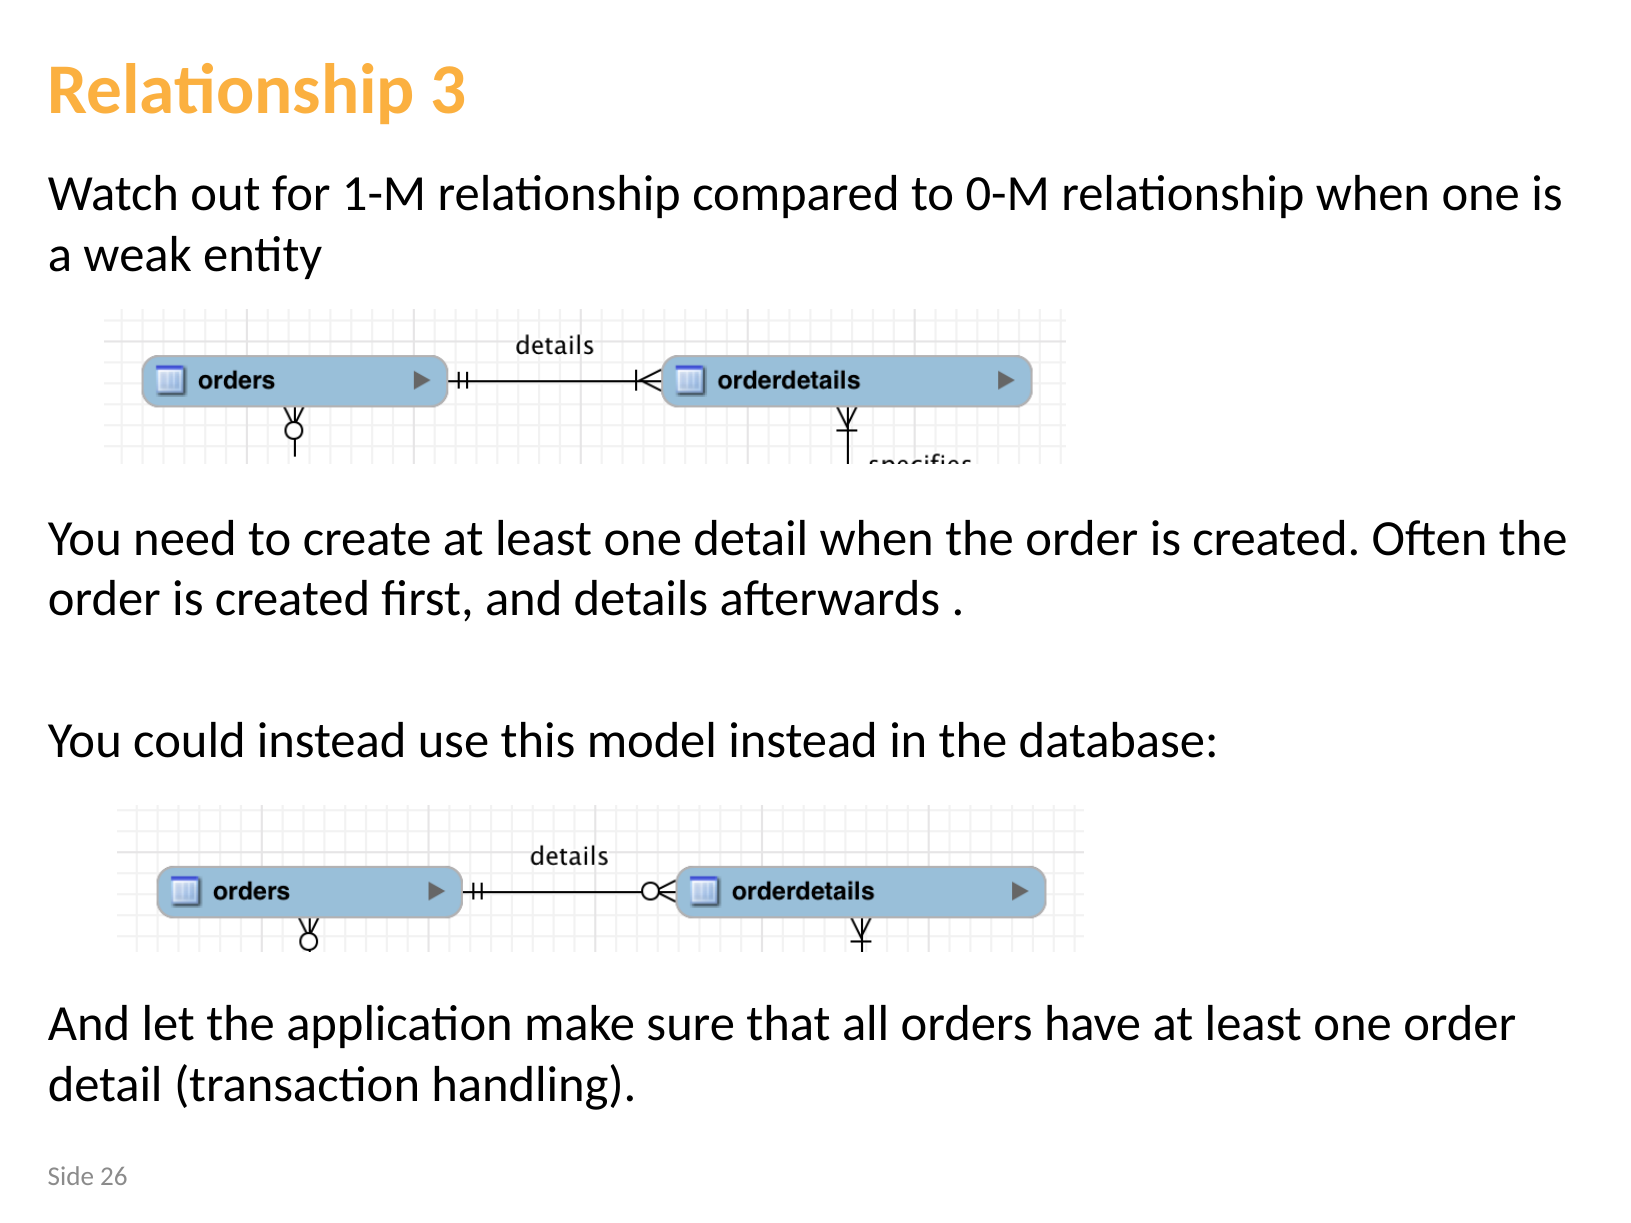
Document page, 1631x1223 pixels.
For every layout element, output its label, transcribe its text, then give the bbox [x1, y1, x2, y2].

list Watch out for 1-M relationship compared to 0-M relationship when one is a weak entity You need to create at least one detail when the order is created. Often the order is created first, and details afterwards . You could instead use this model instead in the database: And let the application make sure that all orders have at least one order detail (transaction handling). [31, 152, 1607, 1126]
picture [116, 805, 1084, 952]
slide_number Side 26 [31, 1141, 412, 1207]
list Relationship 3 [31, 33, 1607, 137]
picture [104, 309, 1066, 464]
